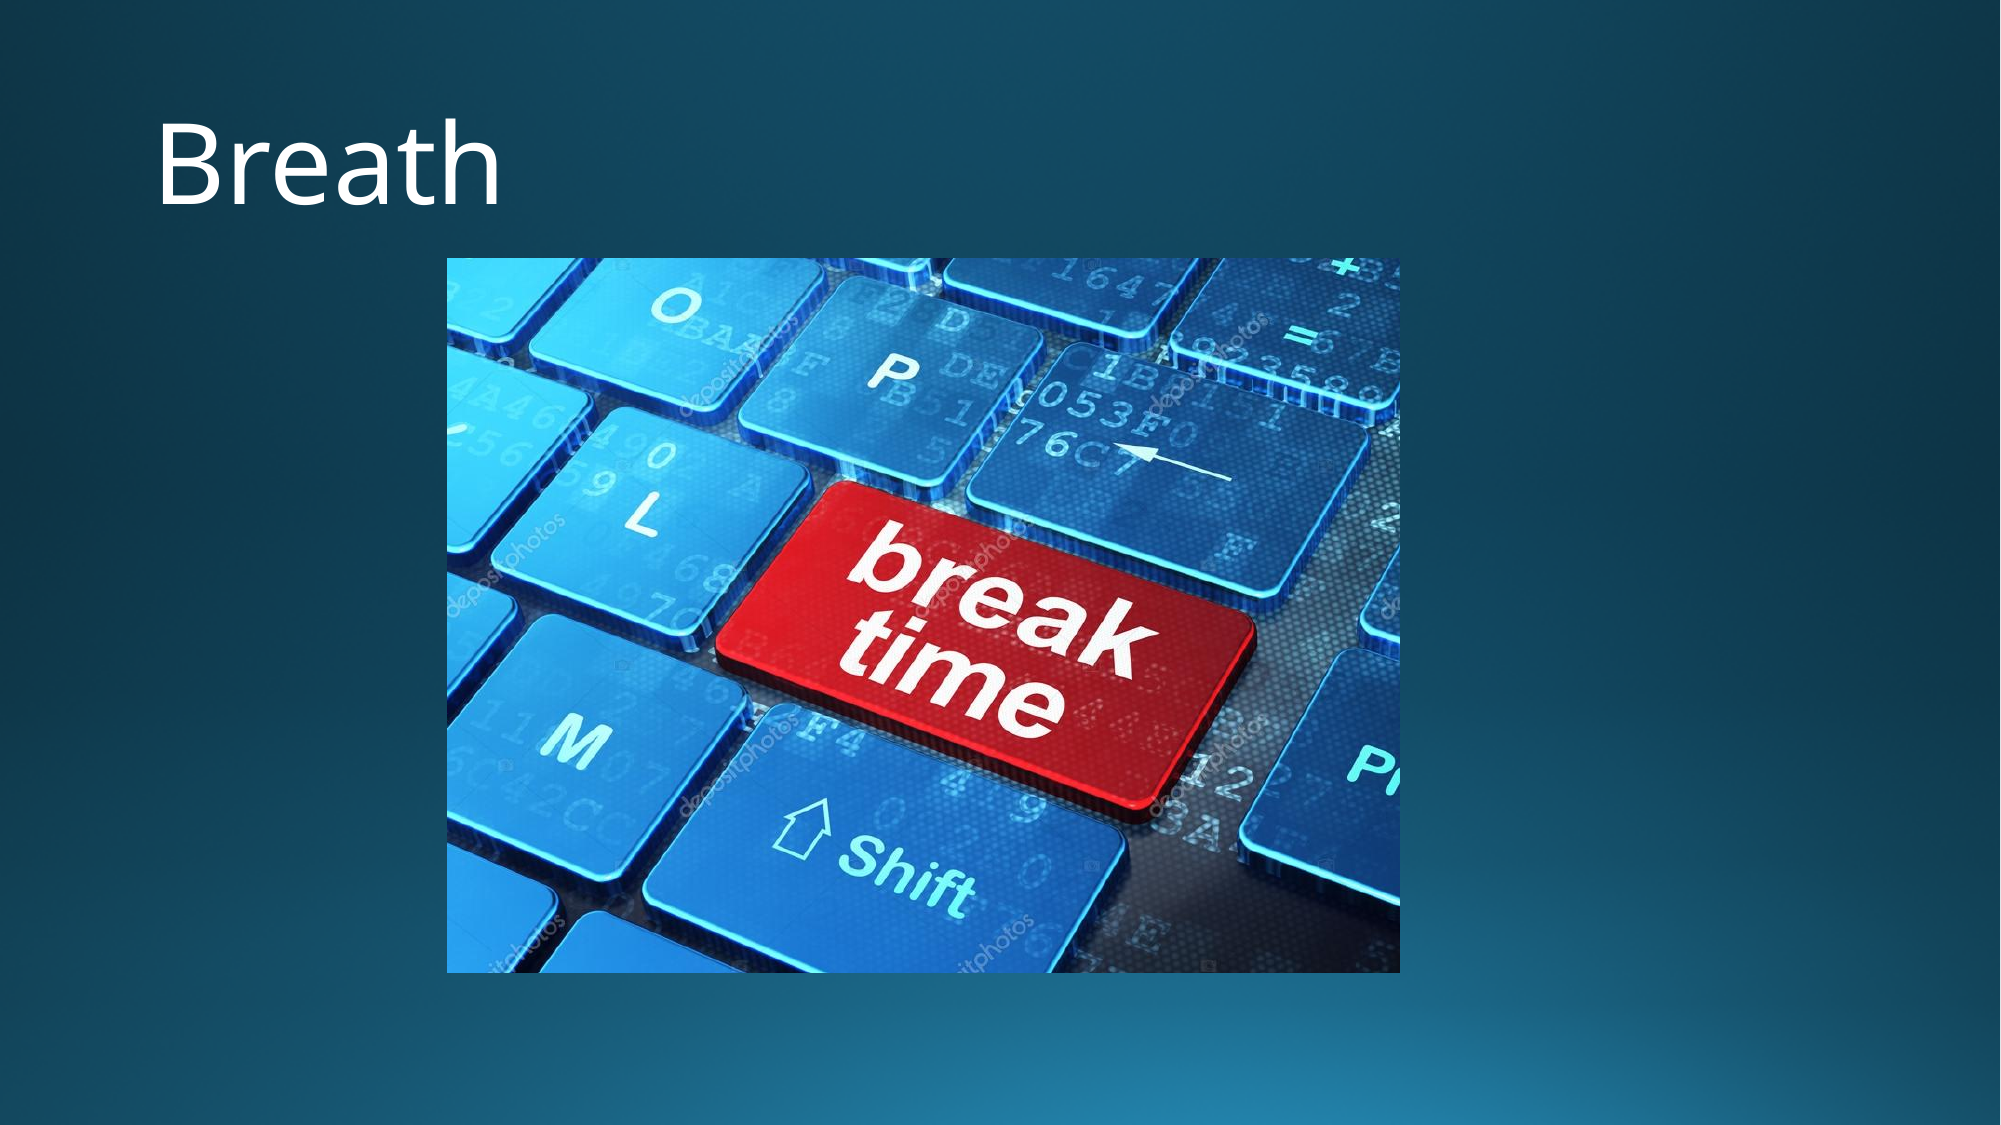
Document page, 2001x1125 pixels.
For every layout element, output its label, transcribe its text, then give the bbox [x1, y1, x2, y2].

title Breath [137, 59, 1863, 278]
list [447, 258, 1400, 973]
picture [0, 0, 2001, 1125]
